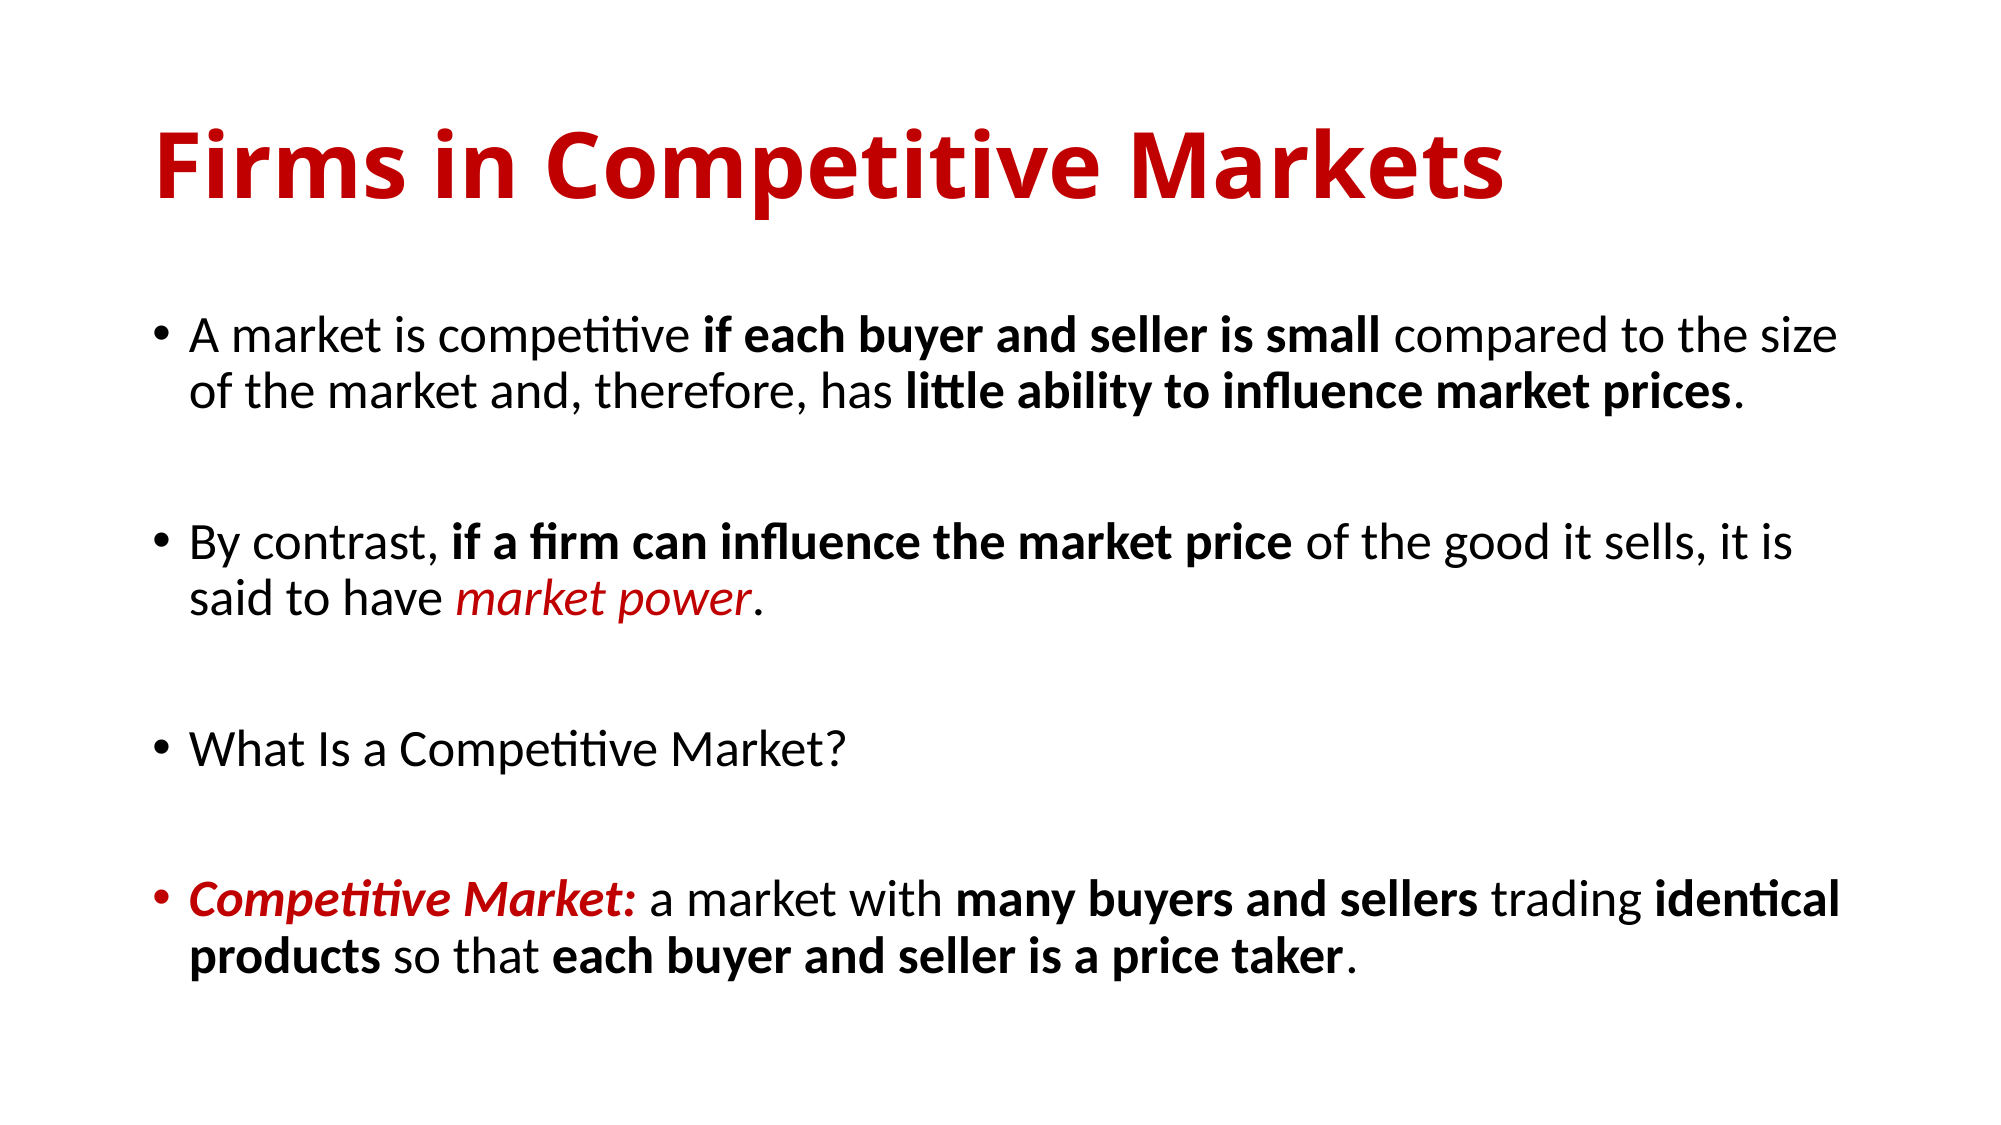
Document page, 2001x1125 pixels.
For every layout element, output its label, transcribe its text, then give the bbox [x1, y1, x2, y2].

list A market is competitive if each buyer and seller is small compared to the size of the market and, therefore, has little ability to influence market prices. By contrast, if a firm can influence the market price of the good it sells, it is said to have market power. What Is a Competitive Market? Competitive Market: a market with many buyers and sellers trading identical products so that each buyer and seller is a price taker. [137, 299, 1863, 1014]
title Firms in Competitive Markets [137, 59, 1863, 278]
